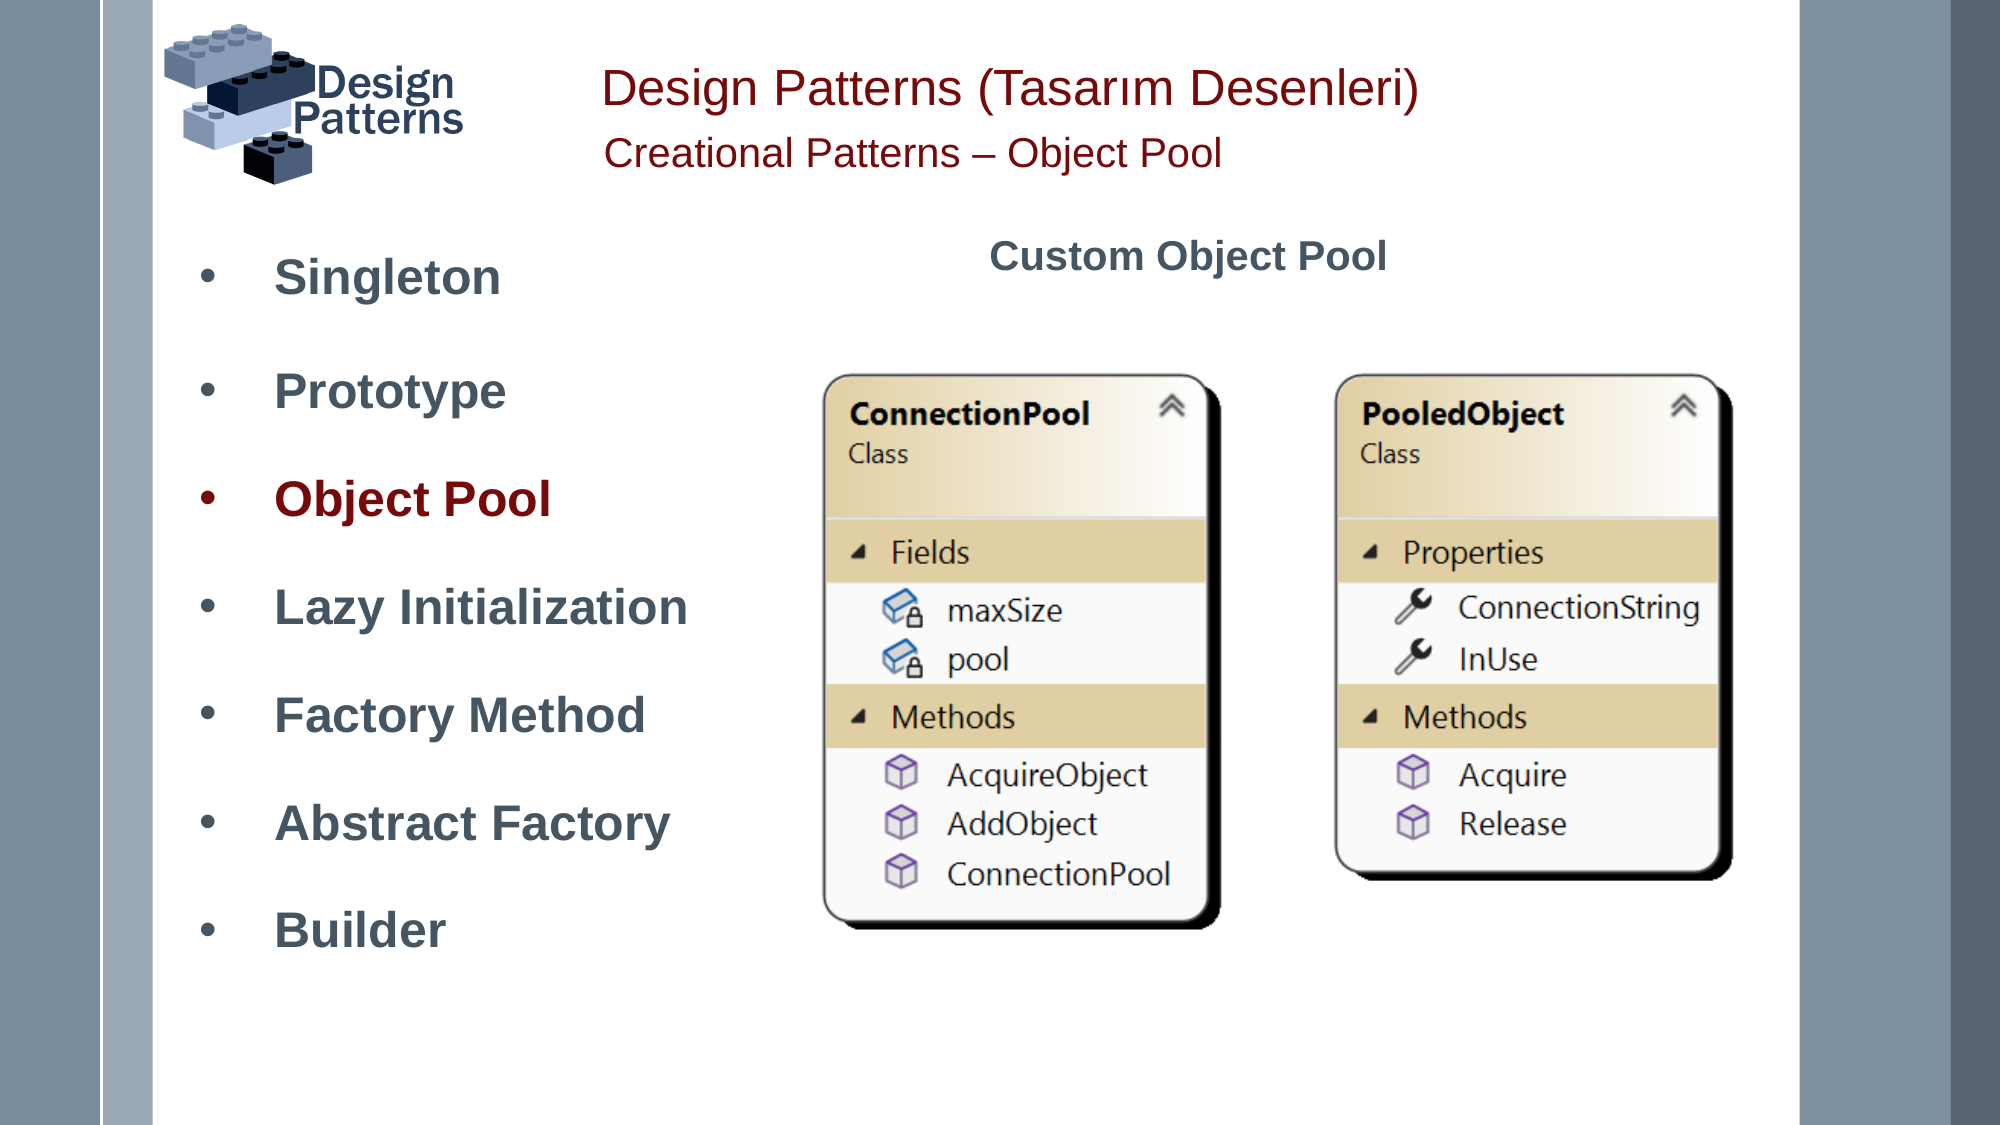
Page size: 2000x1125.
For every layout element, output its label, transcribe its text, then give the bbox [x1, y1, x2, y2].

text_box [160, 219, 1788, 1125]
text_box Custom Object Pool [974, 221, 1412, 287]
text_box Design Patterns (Tasarım Desenleri) [586, 54, 1555, 125]
picture [798, 349, 1744, 945]
picture [161, 24, 465, 185]
text_box Creational Patterns – Object Pool [588, 124, 1473, 187]
text_box Singleton Prototype Object Pool Lazy Initialization Factory Method Abstract Factory Builder [184, 243, 705, 1068]
